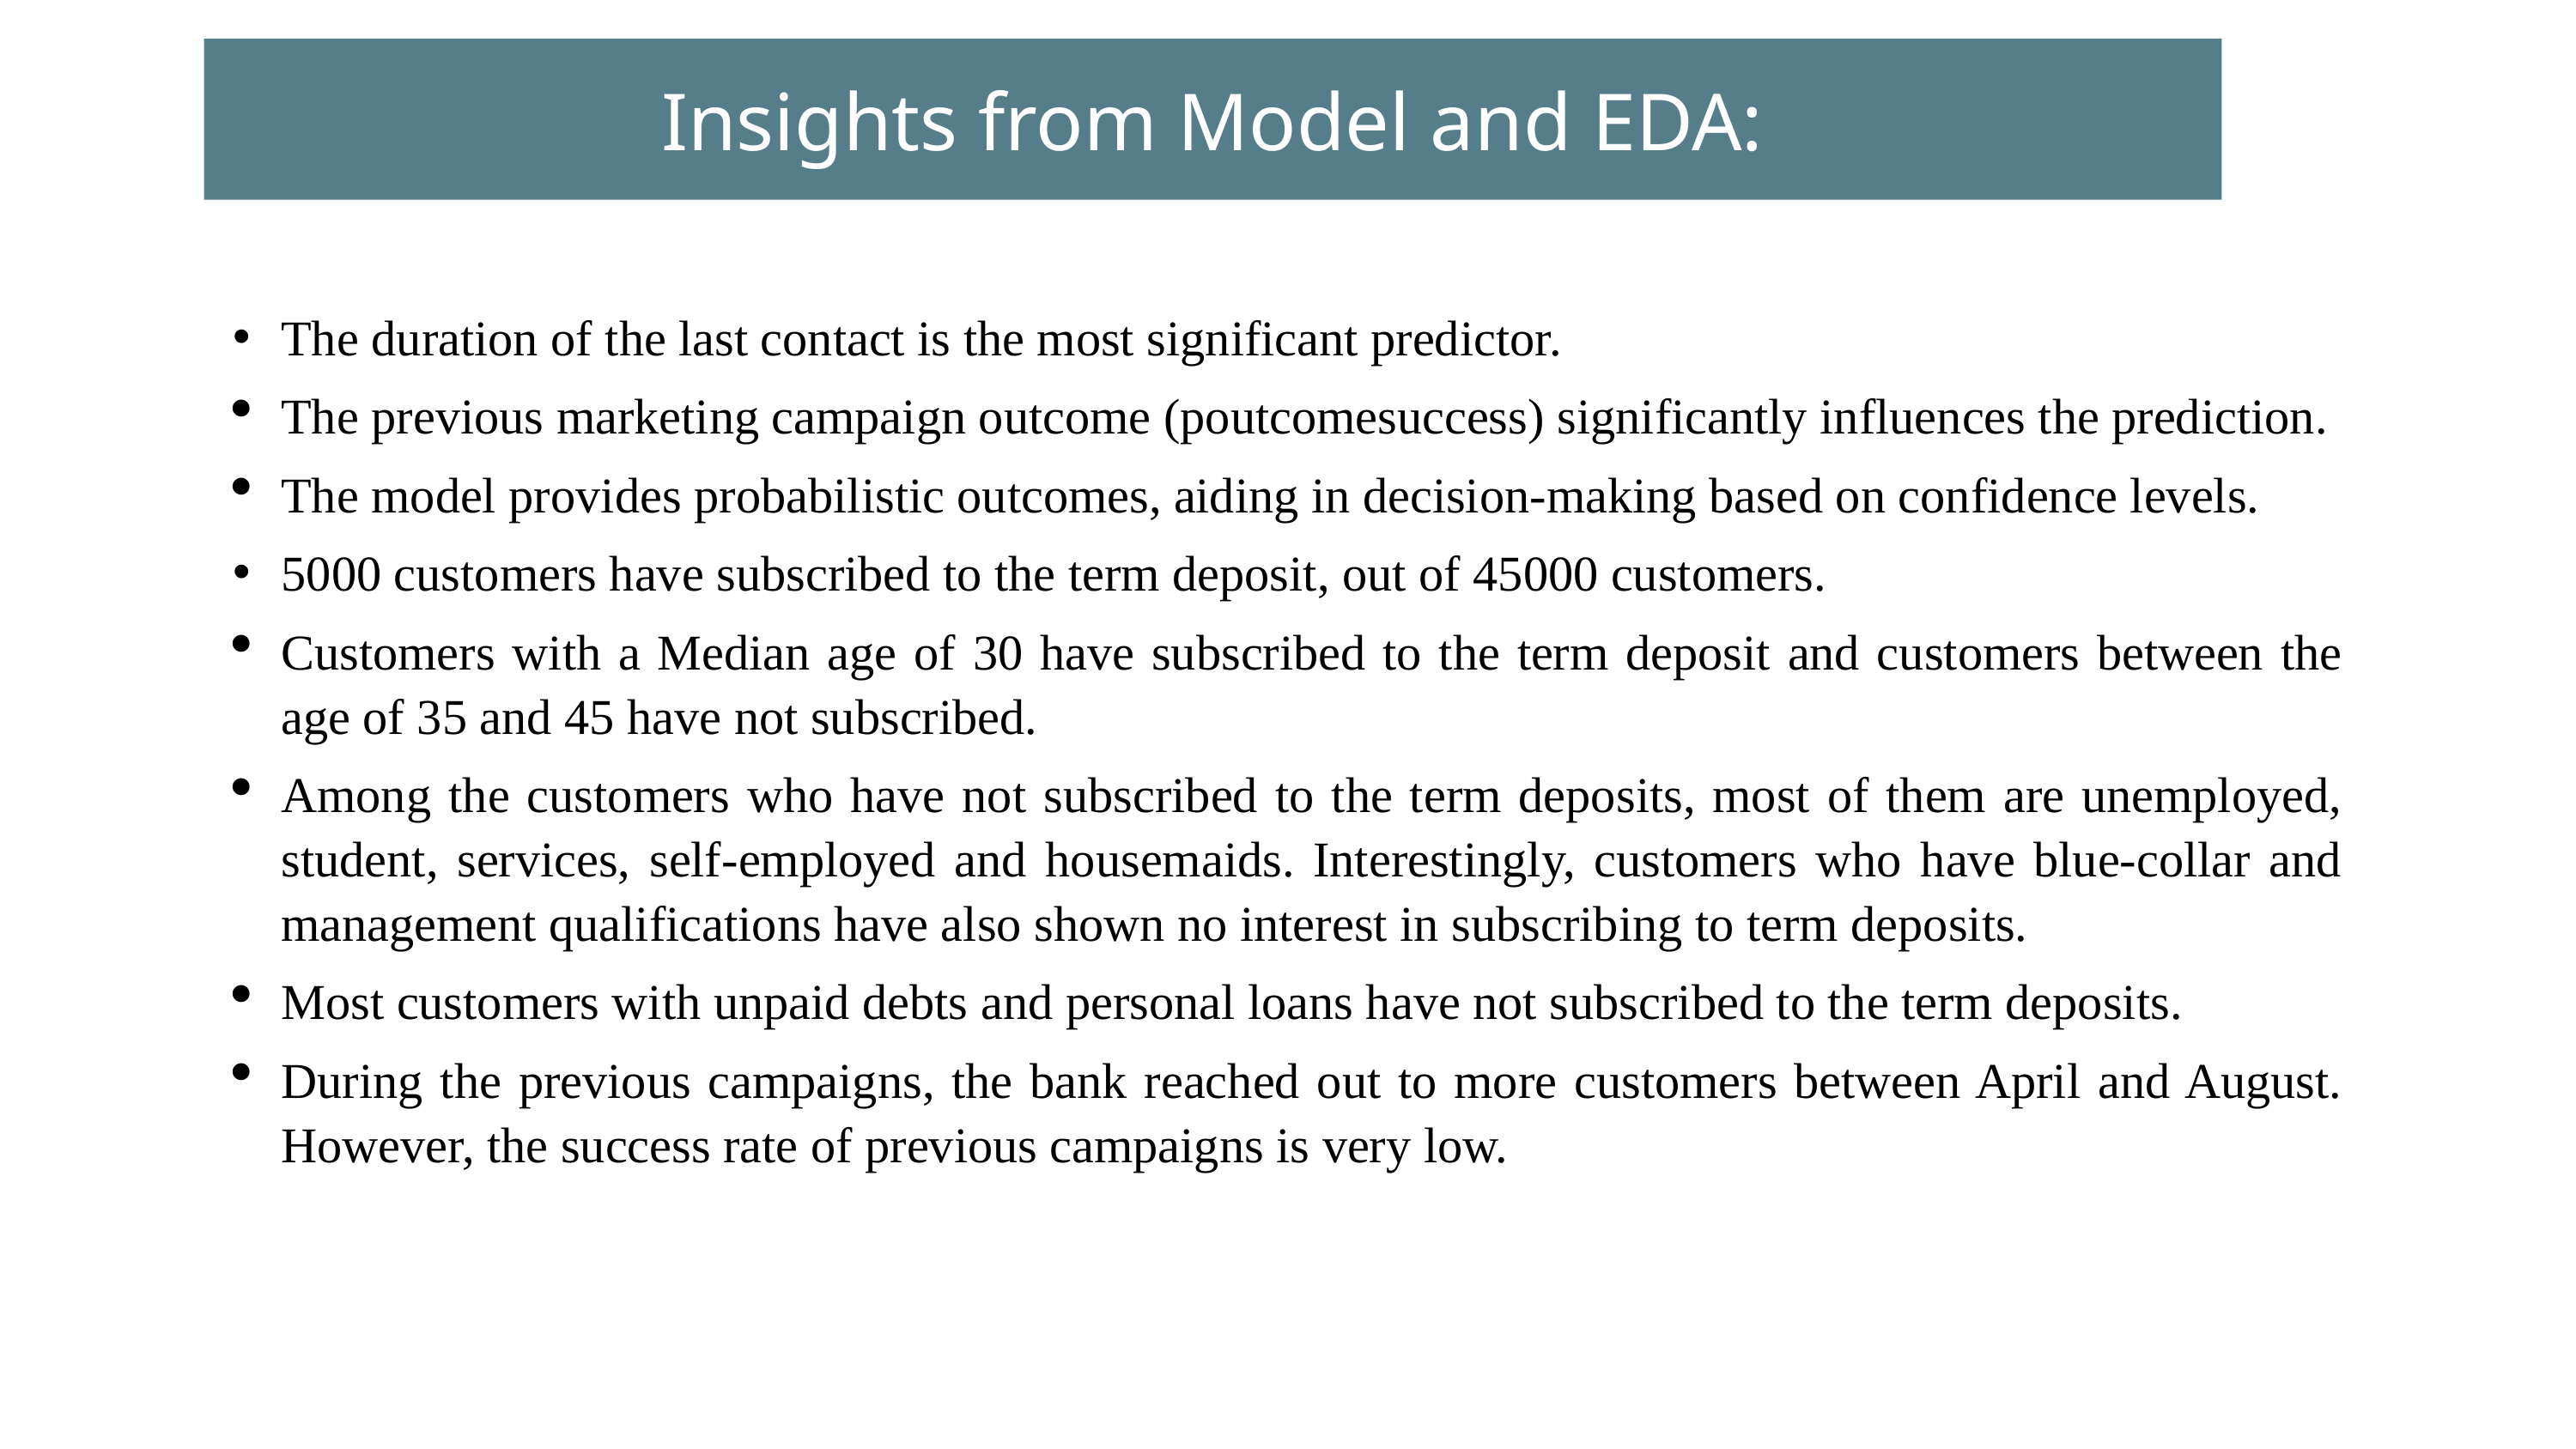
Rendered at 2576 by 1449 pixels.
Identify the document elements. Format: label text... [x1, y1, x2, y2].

text_box Insights from Model and EDA: [204, 39, 2222, 200]
list The duration of the last contact is the most significant predictor. The previous marketing campaign outcome (poutcomesuccess) significantly influences the prediction. The model provides probabilistic outcomes, aiding in decision-making based on confidence levels. 5000 customers have subscribed to the term deposit, out of 45000 customers. Customers with a Median age of 30 have subscribed to the term deposit and customers between the age of 35 and 45 have not subscribed. Among the customers who have not subscribed to the term deposits, most of them are unemployed, student, services, self-employed and housemaids. Interestingly, customers who have blue-collar and management qualifications have also shown no interest in subscribing to term deposits. Most customers with unpaid debts and personal loans have not subscribed to the term deposits. During the previous campaigns, the bank reached out to more customers between April and August. However, the success rate of previous campaigns is very low. [220, 294, 2356, 1245]
